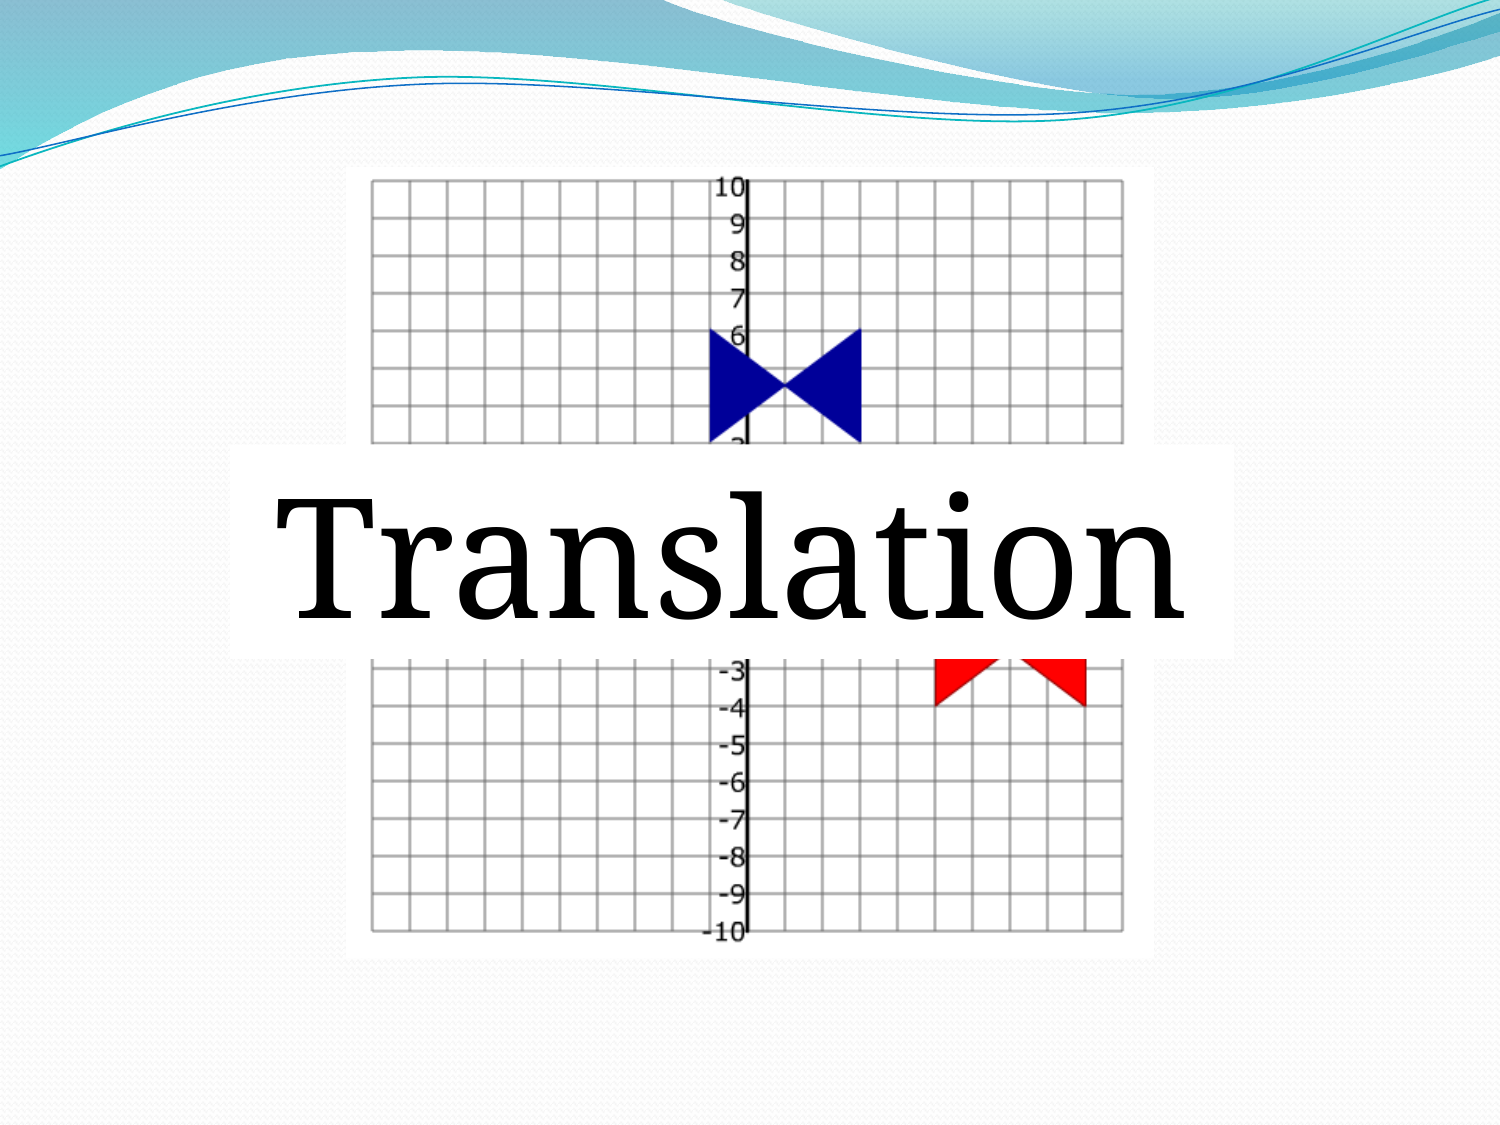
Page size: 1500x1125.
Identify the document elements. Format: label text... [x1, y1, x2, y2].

picture [345, 166, 1155, 959]
text_box Translation [1161, 444, 1235, 659]
text_box Translation [230, 444, 338, 659]
